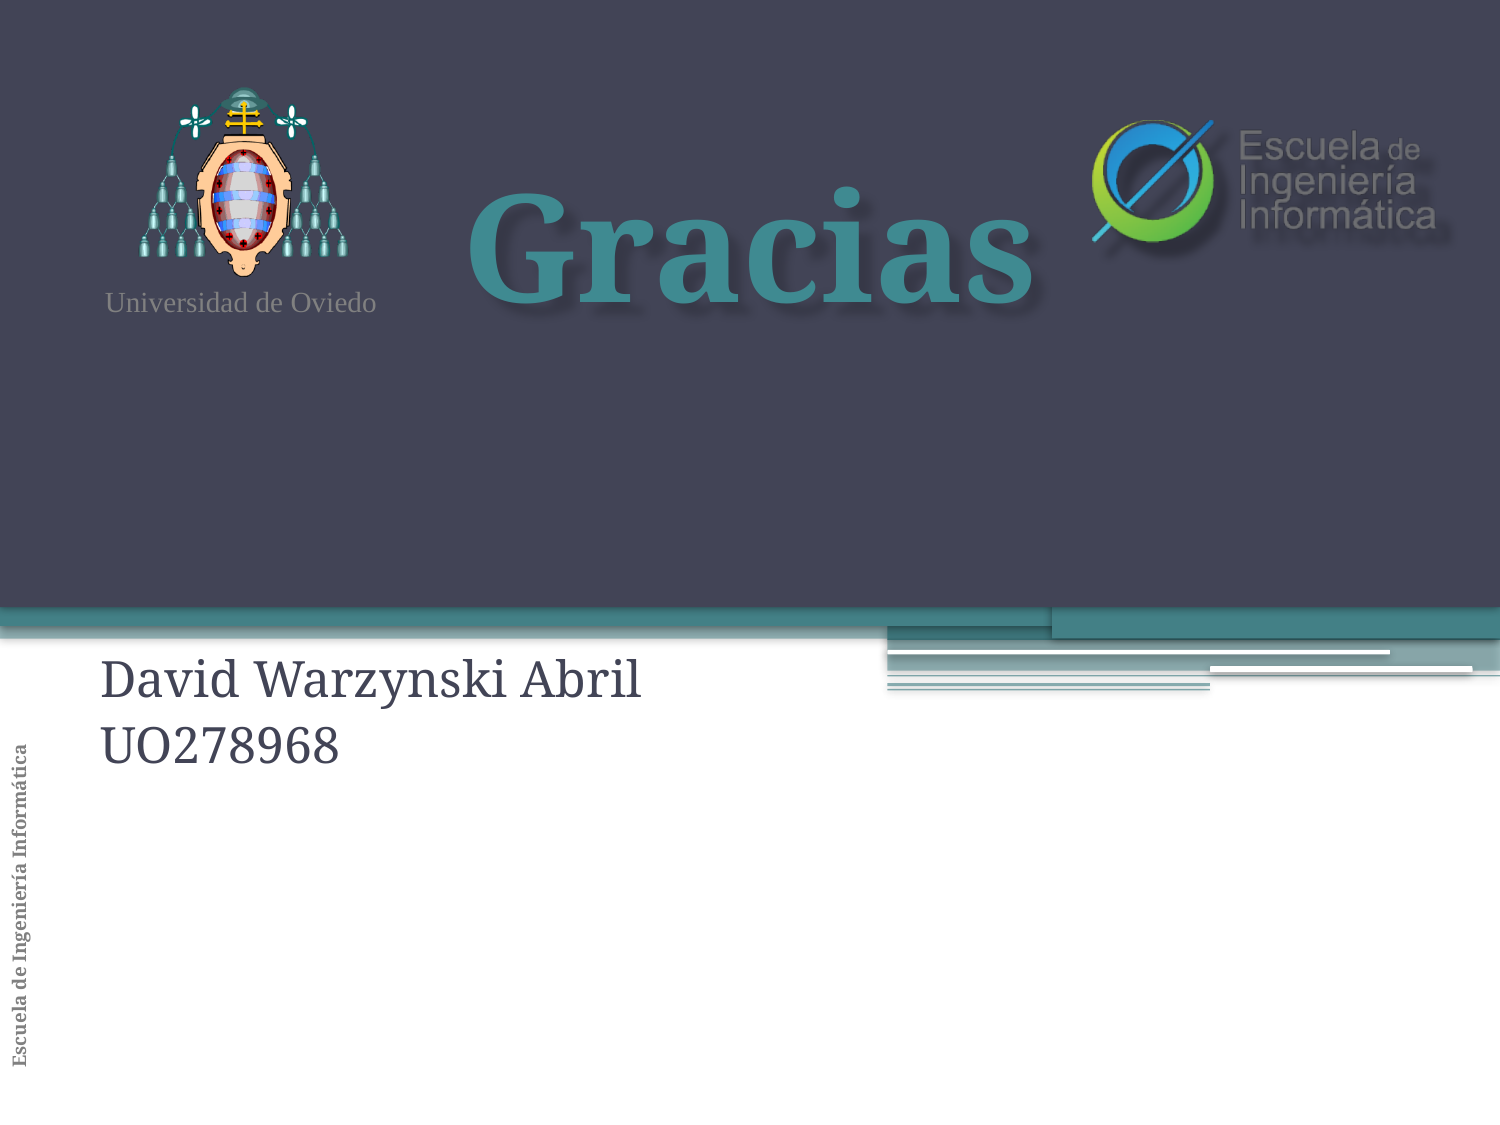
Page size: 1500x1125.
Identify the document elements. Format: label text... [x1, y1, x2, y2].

picture [1092, 120, 1438, 244]
text_box David Warzynski Abril UO278968 [74, 639, 888, 792]
text_box Gracias [447, 144, 1053, 340]
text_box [86, 86, 396, 327]
